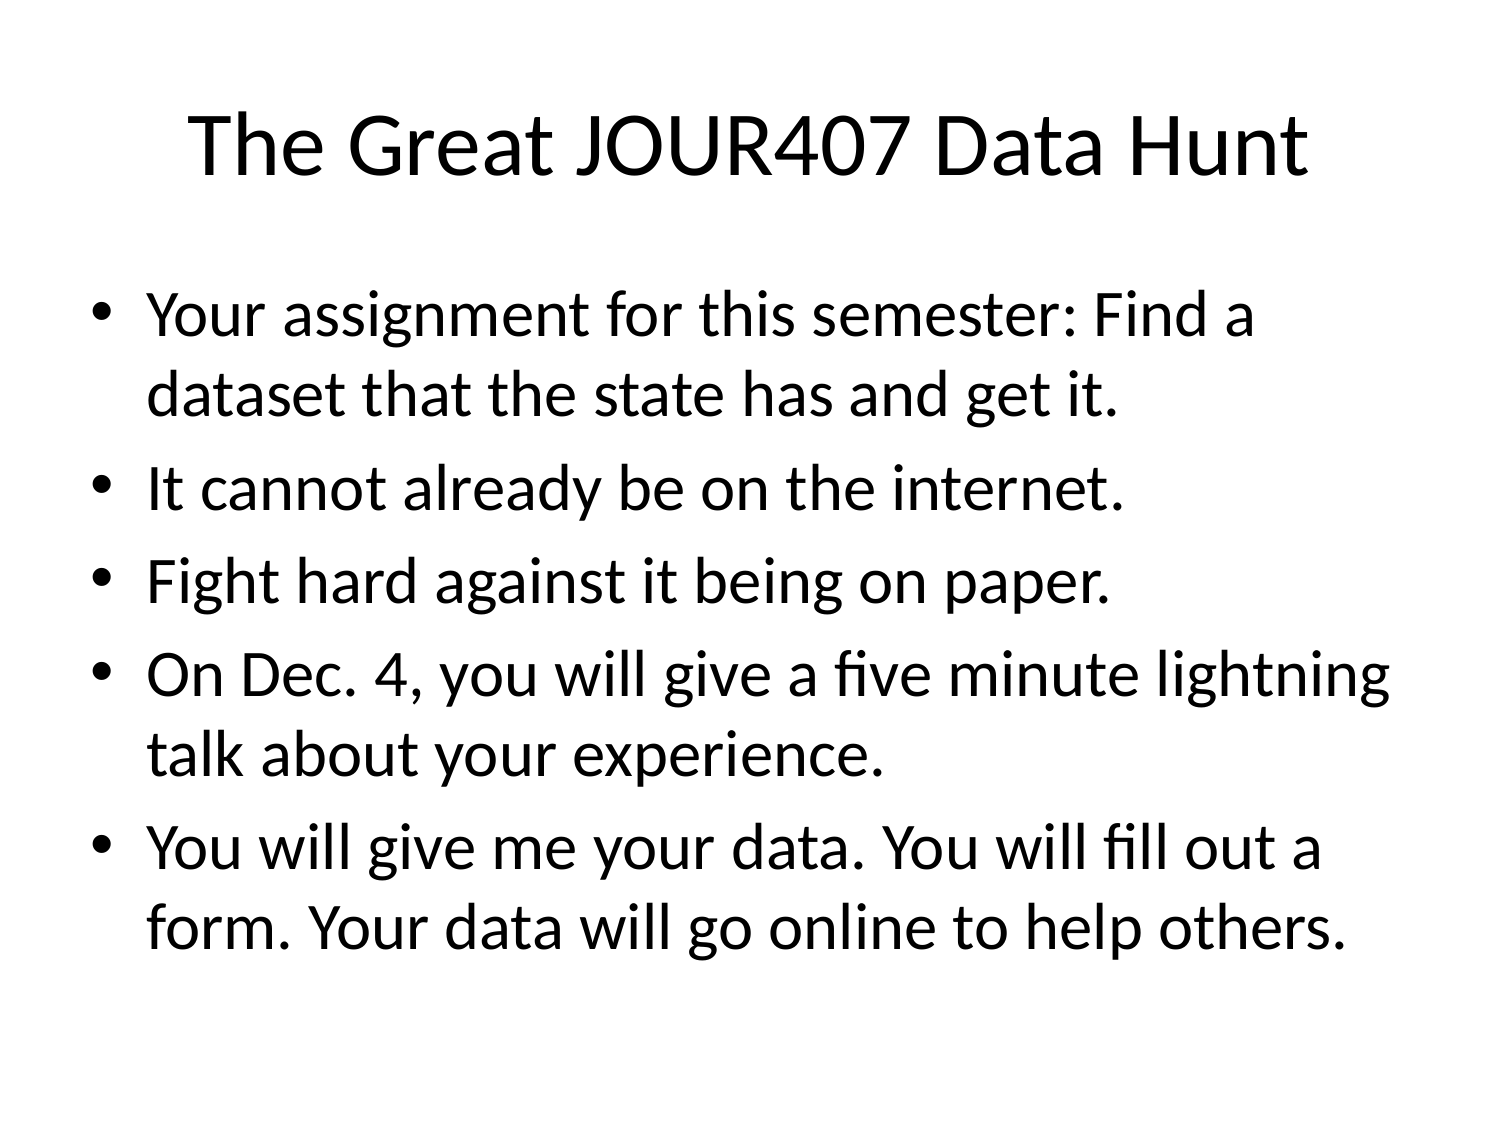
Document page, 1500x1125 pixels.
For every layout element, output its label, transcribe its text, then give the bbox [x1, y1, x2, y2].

title The Great JOUR407 Data Hunt [75, 45, 1425, 233]
list Your assignment for this semester: Find a dataset that the state has and get it. It cannot already be on the internet. Fight hard against it being on paper. On Dec. 4, you will give a five minute lightning talk about your experience. You will give me your data. You will fill out a form. Your data will go online to help others. [75, 262, 1425, 1005]
